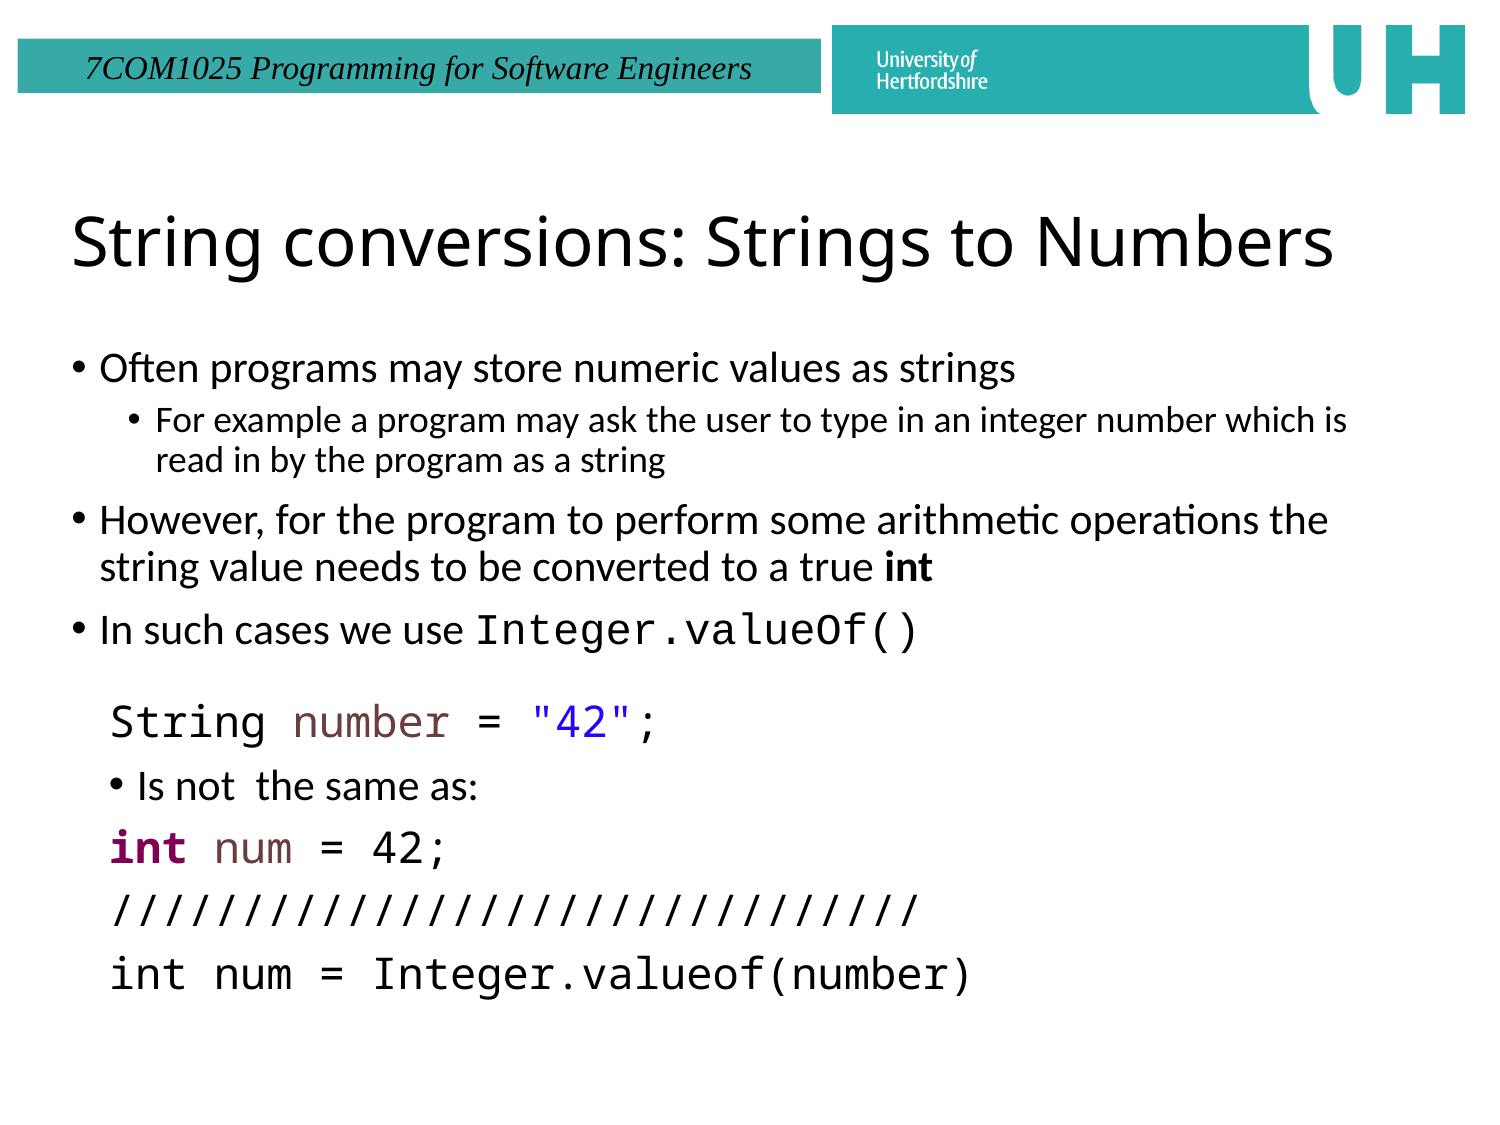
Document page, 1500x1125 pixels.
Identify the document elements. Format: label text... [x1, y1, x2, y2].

title String conversions: Strings to Numbers [56, 174, 1442, 315]
text_box String number = "42"; Is not the same as: int num = 42; /////////////////////////////// int num = Integer.valueof(number) [93, 692, 1444, 1035]
list Often programs may store numeric values as strings For example a program may ask the user to type in an integer number which is read in by the program as a string However, for the program to perform some arithmetic operations the string value needs to be converted to a true int In such cases we use Integer.valueOf() [56, 337, 1442, 895]
picture [832, 25, 1465, 114]
